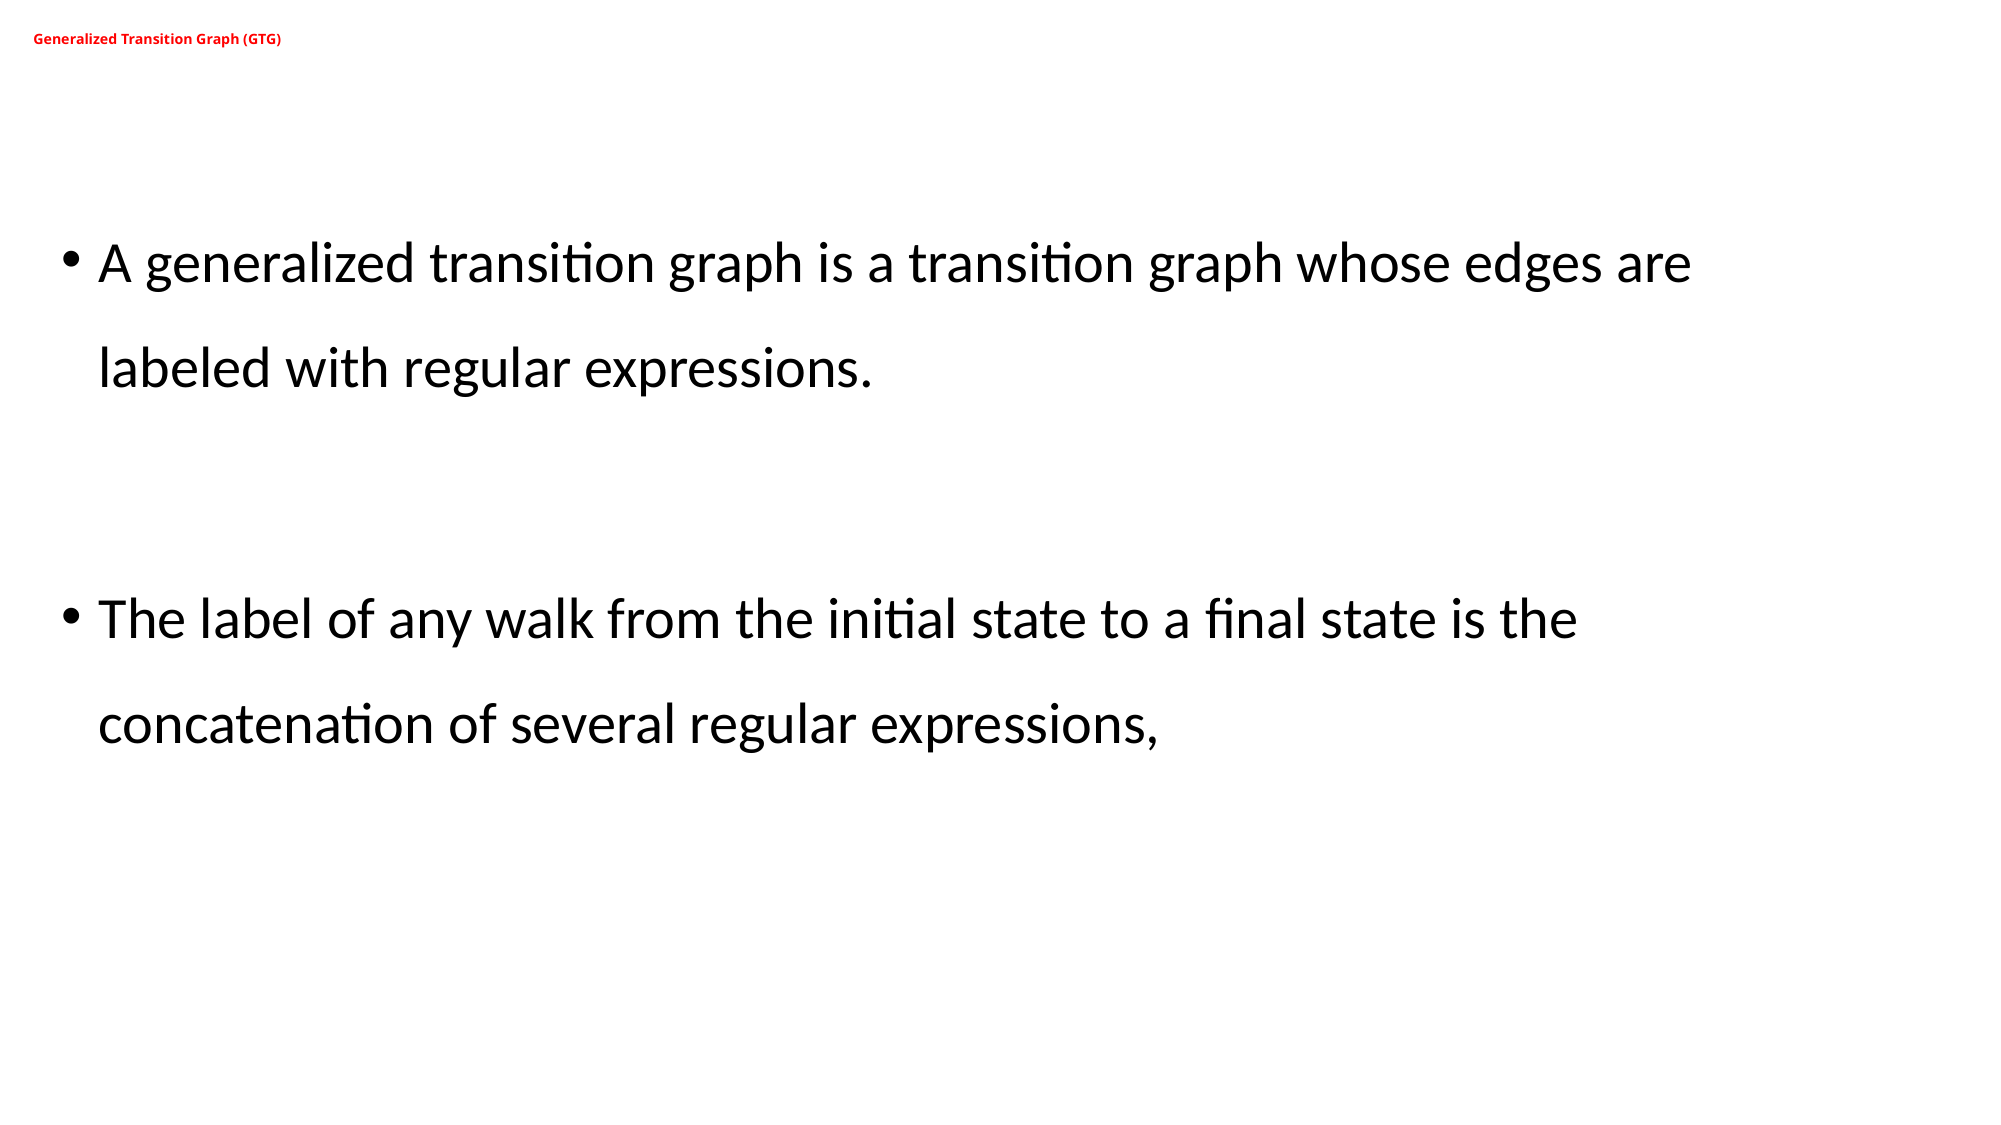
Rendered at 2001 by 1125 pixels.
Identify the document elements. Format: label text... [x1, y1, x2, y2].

title Generalized Transition Graph (GTG) [18, 24, 1744, 56]
list A generalized transition graph is a transition graph whose edges are labeled with regular expressions. The label of any walk from the initial state to a final state is the concatenation of several regular expressions, [46, 90, 1863, 1014]
